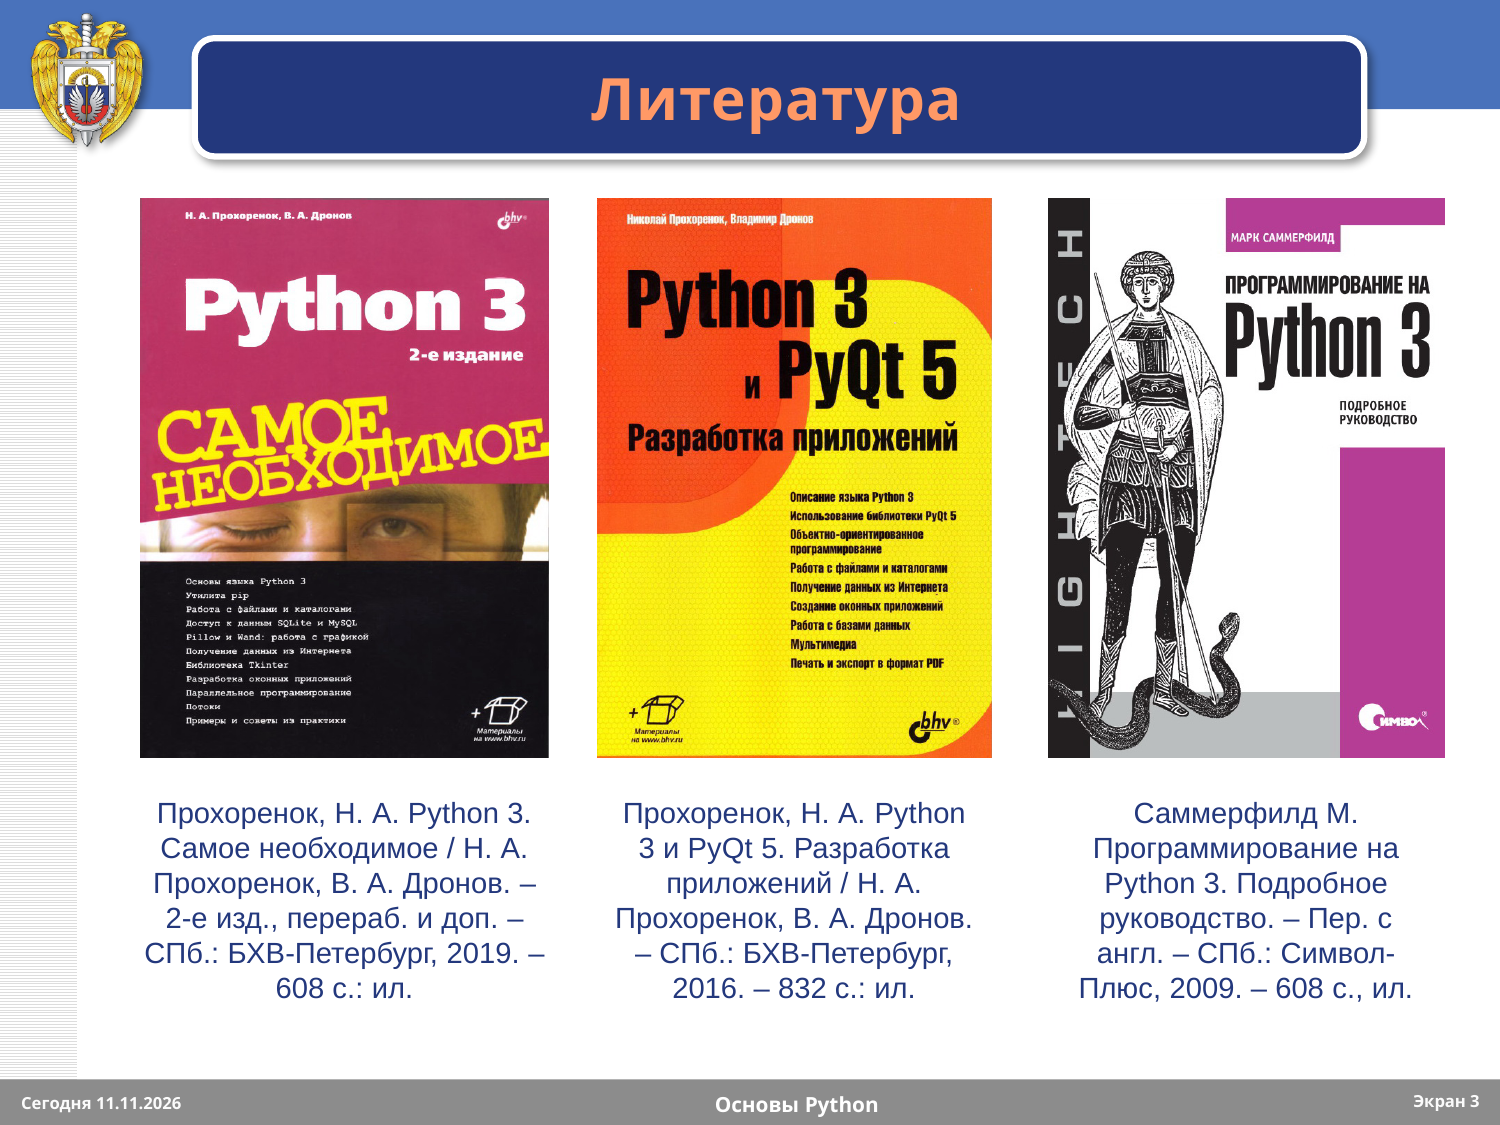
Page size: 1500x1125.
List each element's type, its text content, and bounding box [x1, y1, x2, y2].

text_box Прохоренок, Н. А. Python 3. Самое необходимое / Н. А. Прохоренок, В. А. Дронов. – 2-е изд., перераб. и доп. – СПб.: БХВ-Петербург, 2019. – 608 с.: ил. [125, 786, 565, 1012]
title Литература [206, 51, 1348, 144]
text_box Саммерфилд М. Программирование на Python 3. Подробное руководство. – Пер. с англ. – СПб.: Символ-Плюс, 2009. – 608 с., ил. [1048, 786, 1445, 1012]
slide_number Экран 3 [1369, 1083, 1496, 1125]
picture [140, 198, 549, 758]
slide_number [5, 1085, 255, 1125]
picture [596, 198, 992, 758]
picture [1047, 198, 1445, 758]
text_box Прохоренок, Н. А. Python 3 и PyQt 5. Разработка приложений / Н. А. Прохоренок, В. А. Дронов. – СПб.: БХВ-Петербург, 2016. – 832 с.: ил. [597, 786, 992, 1012]
picture [22, 9, 146, 152]
